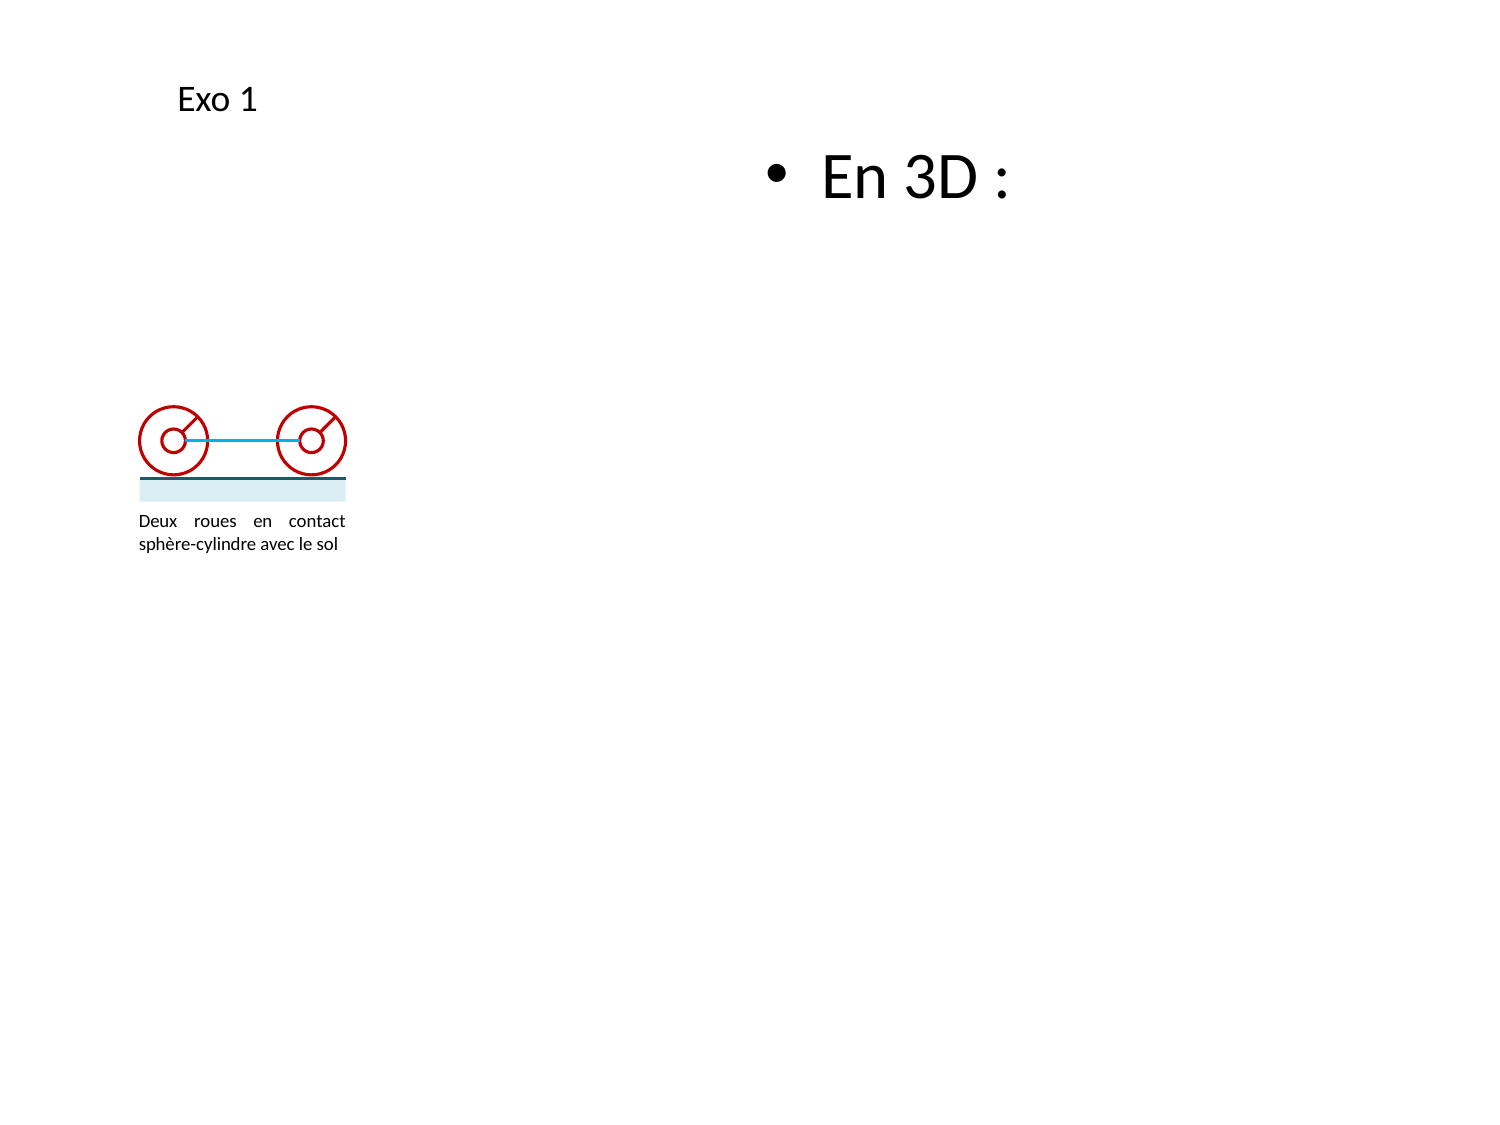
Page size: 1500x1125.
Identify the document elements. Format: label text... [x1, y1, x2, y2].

text_box Exo 1 [162, 66, 273, 127]
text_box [277, 406, 346, 476]
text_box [139, 477, 346, 502]
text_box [139, 406, 208, 476]
text_box Deux roues en contact sphère-cylindre avec le sol [123, 501, 361, 562]
